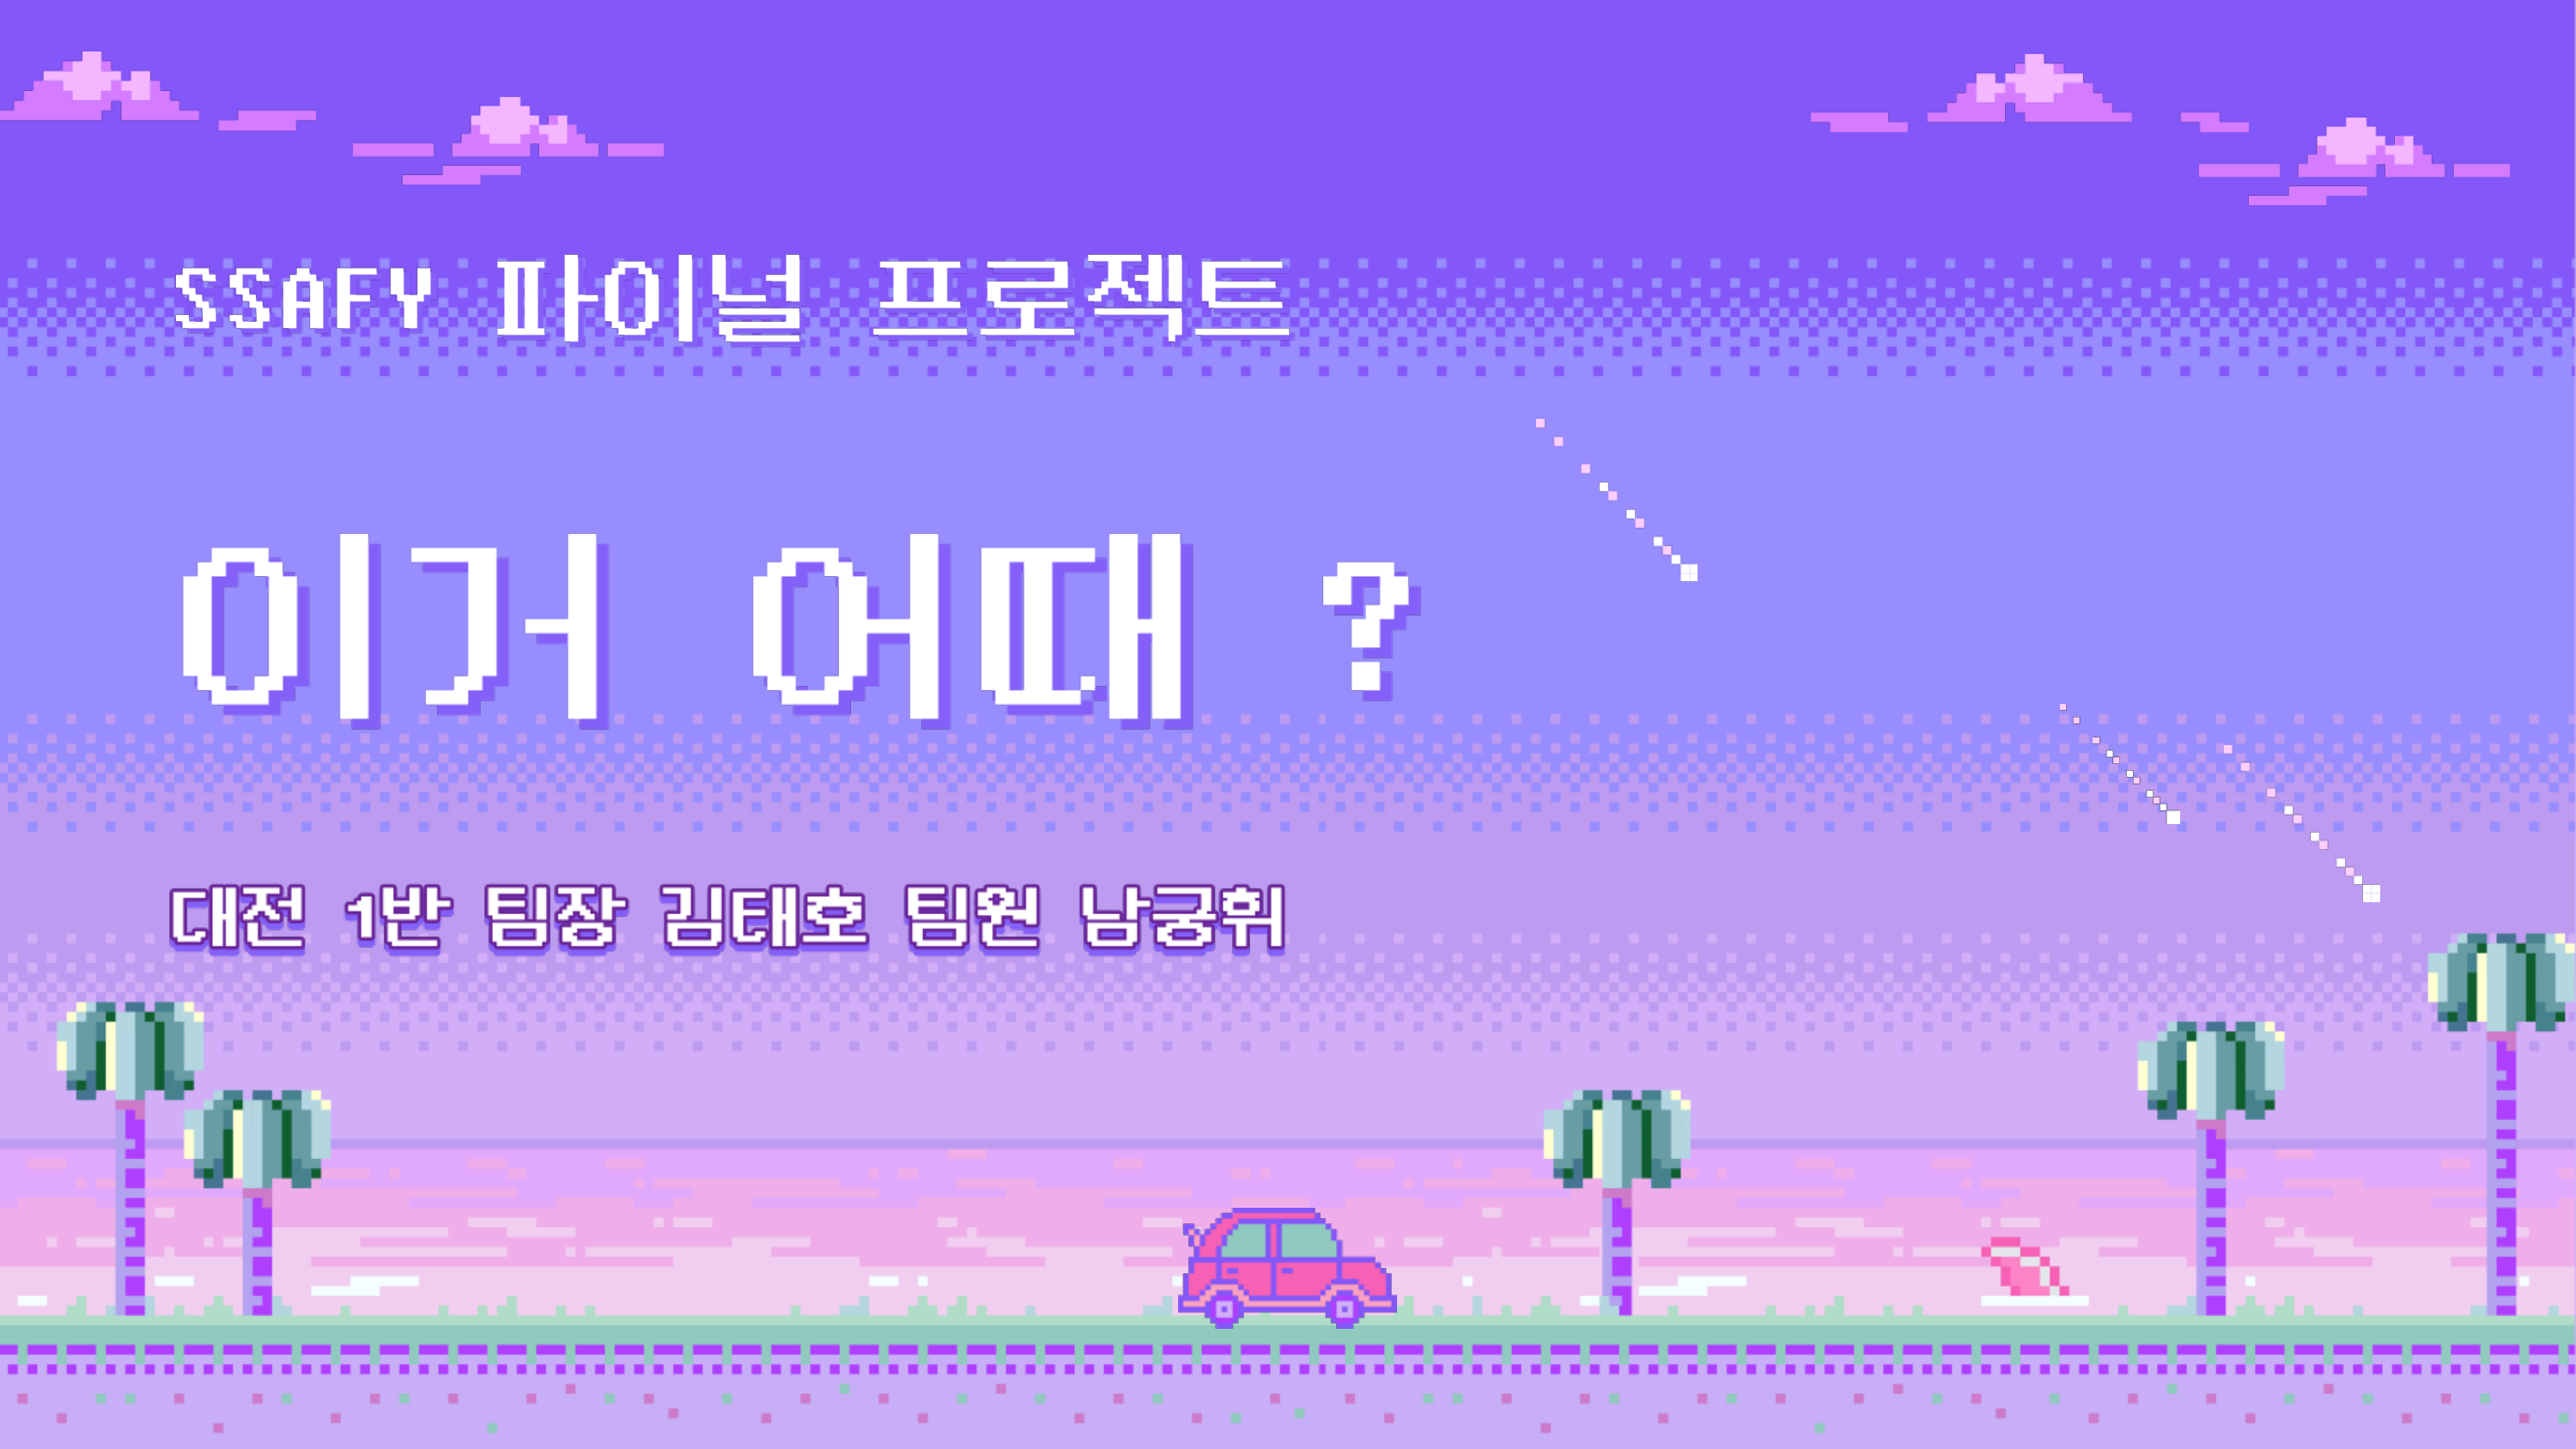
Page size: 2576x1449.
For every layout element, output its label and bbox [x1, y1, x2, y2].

text_box [0, 0, 2576, 1449]
text_box [1811, 54, 2250, 133]
text_box [353, 97, 664, 185]
text_box [1178, 1208, 1397, 1329]
text_box [0, 52, 317, 130]
text_box [1536, 419, 1698, 581]
text_box [2199, 118, 2510, 205]
text_box [2060, 704, 2381, 902]
picture [135, 186, 1540, 1049]
